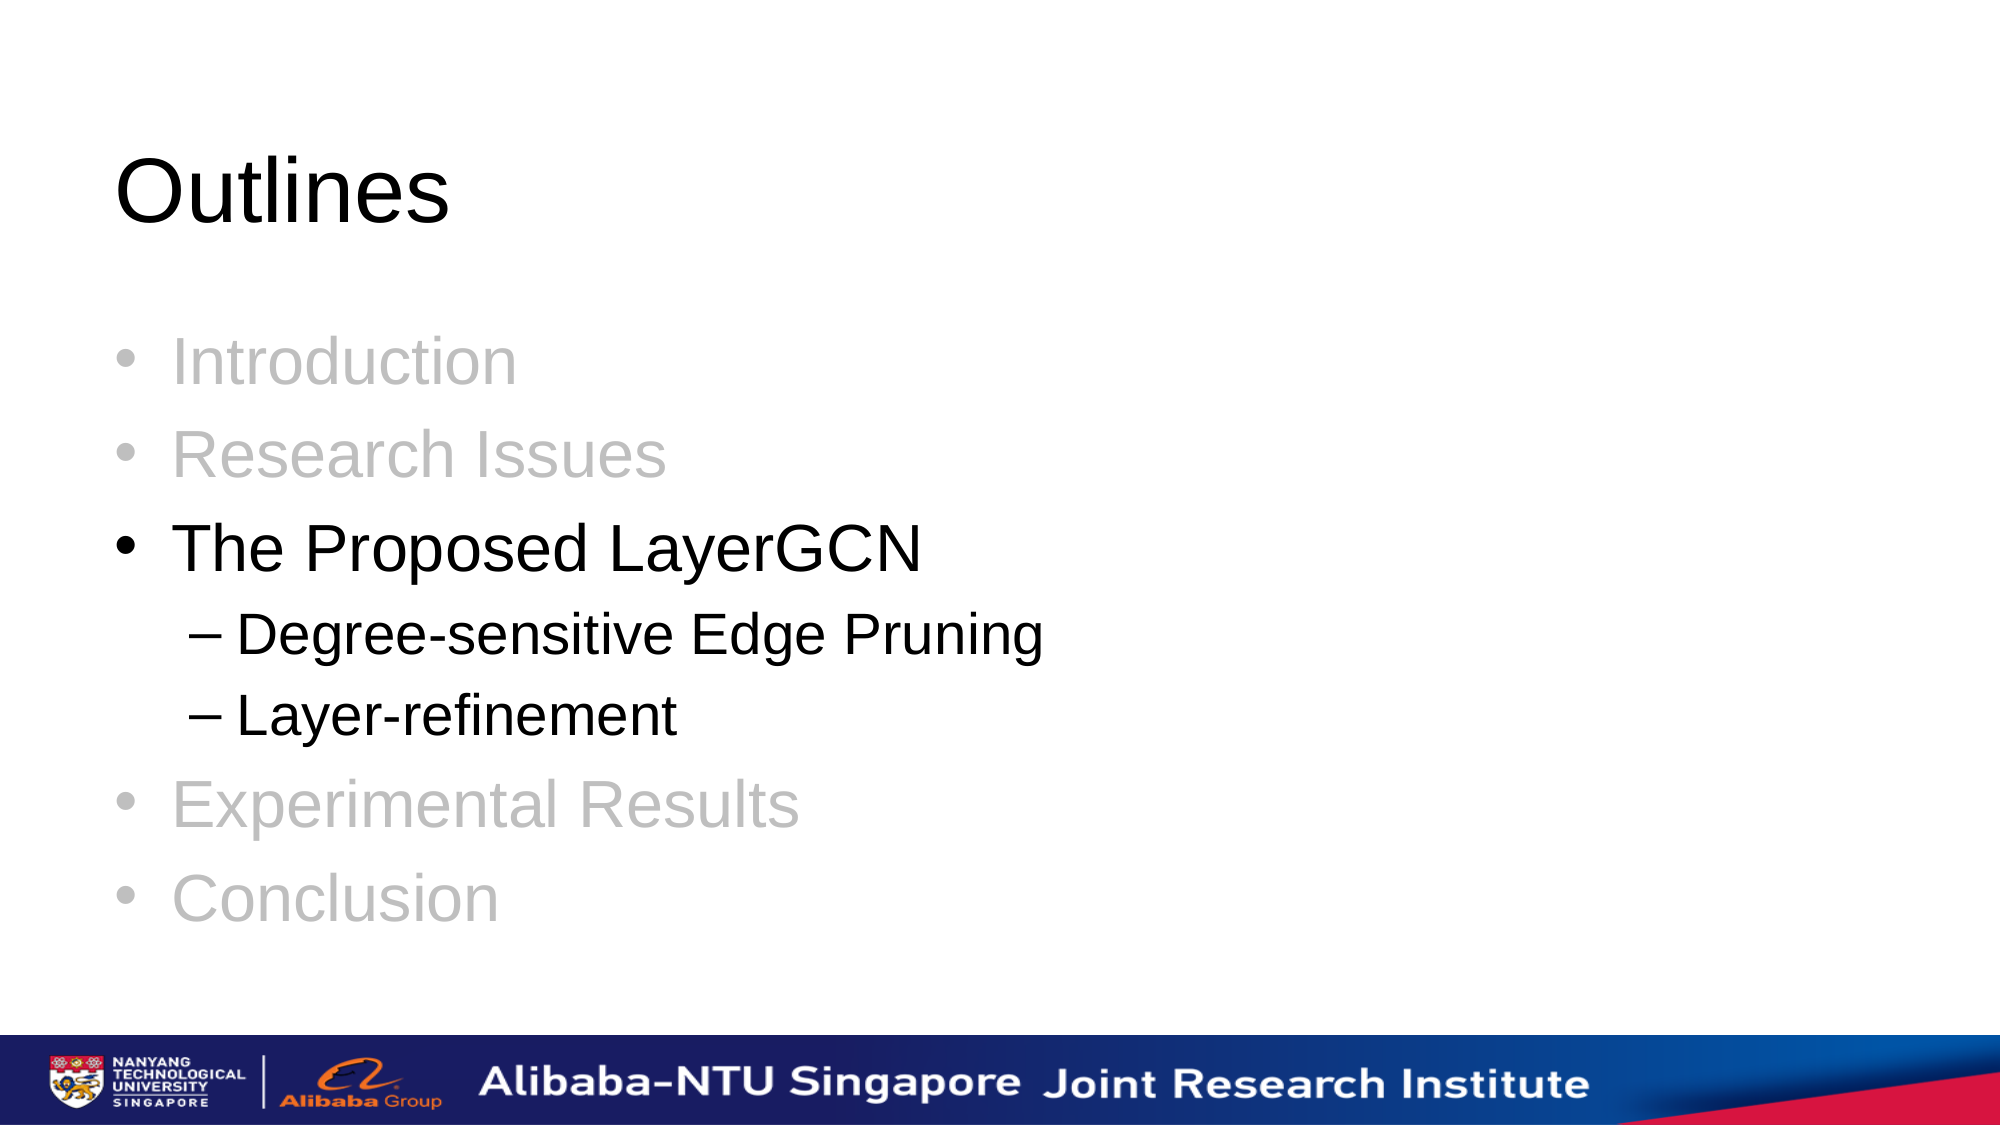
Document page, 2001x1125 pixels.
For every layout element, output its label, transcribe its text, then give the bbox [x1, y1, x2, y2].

picture [0, 1035, 2000, 1125]
title Outlines [99, 92, 1900, 280]
list Introduction Research Issues The Proposed LayerGCN Degree-sensitive Edge Pruning Layer-refinement Experimental Results Conclusion [99, 309, 1900, 1010]
